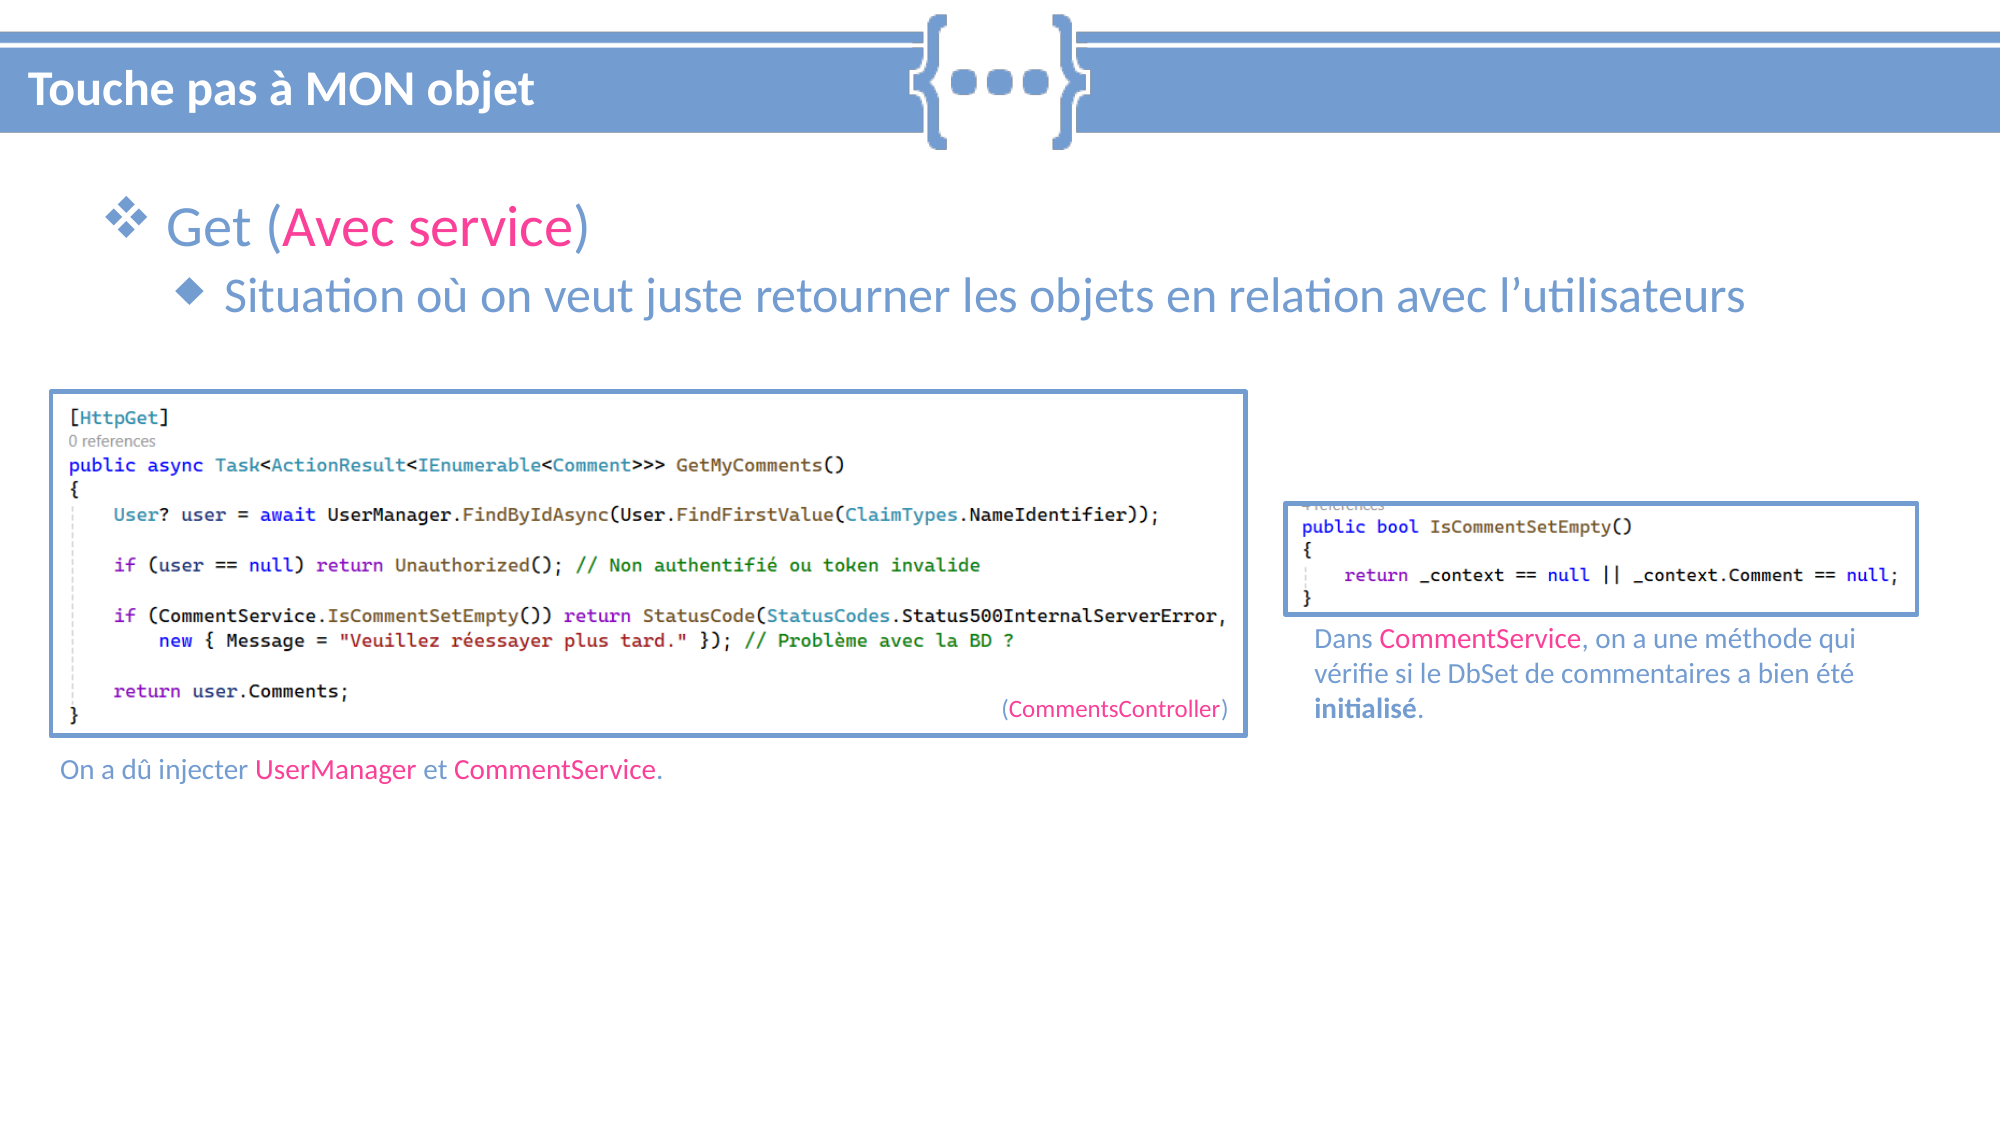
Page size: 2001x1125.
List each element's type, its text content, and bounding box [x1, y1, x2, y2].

text_box Dans CommentService, on a une méthode qui vérifie si le DbSet de commentaires a bien été initialisé. [1299, 612, 1942, 732]
picture [1287, 505, 1915, 613]
title Touche pas à MON objet [12, 58, 913, 120]
list Get (Avec service) Situation où on veut juste retourner les objets en relation avec l’utilisateurs [85, 188, 1910, 1014]
text_box On a dû injecter UserManager et CommentService. [45, 742, 1129, 793]
picture [53, 394, 1244, 734]
picture [0, 4, 2000, 161]
